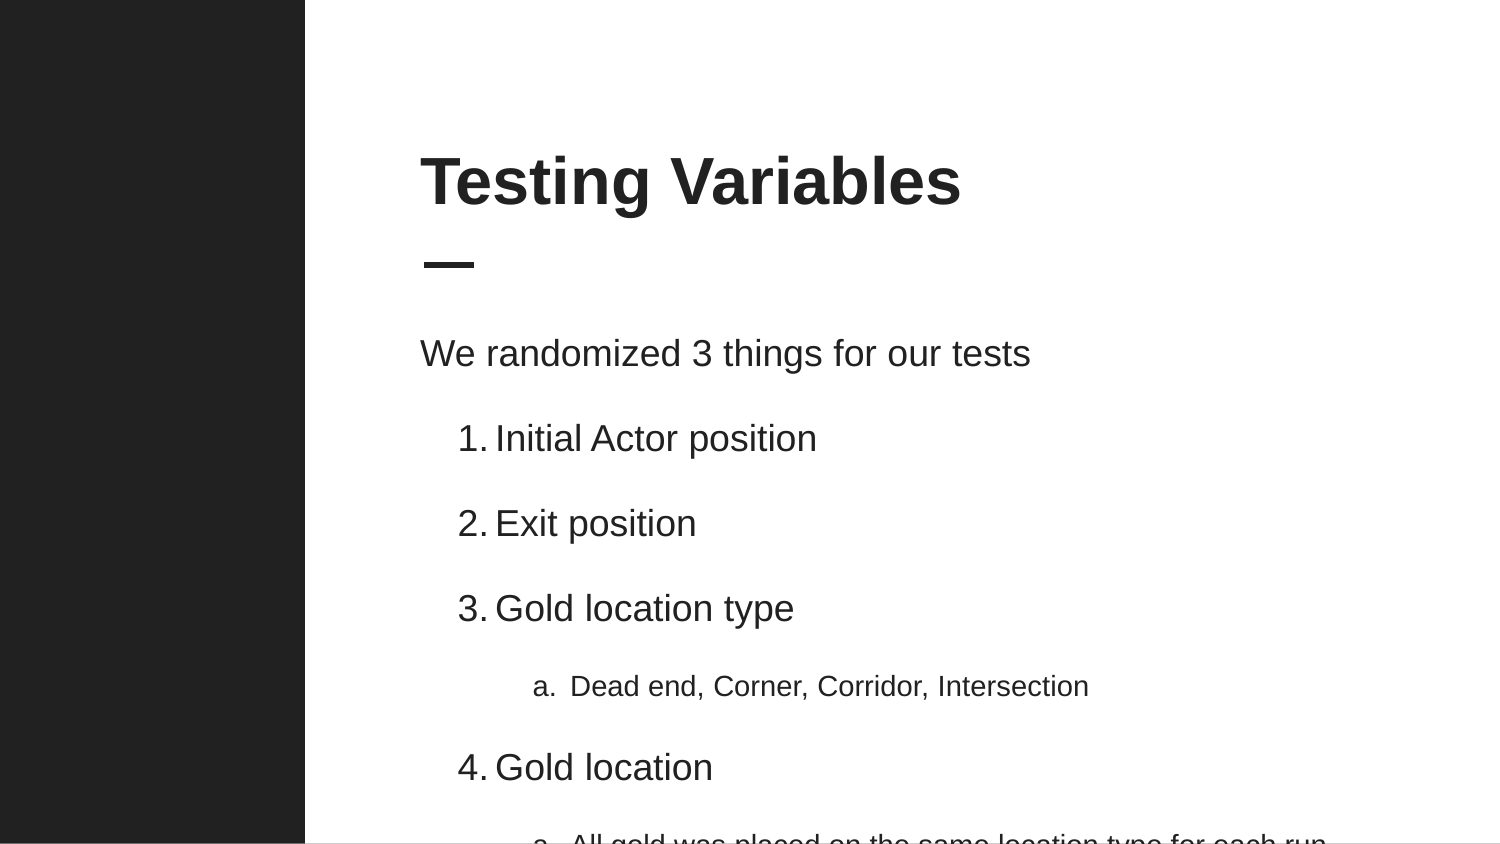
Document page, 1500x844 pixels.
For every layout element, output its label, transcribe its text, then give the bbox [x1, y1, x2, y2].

title Testing Variables [405, 69, 1368, 234]
list We randomized 3 things for our tests Initial Actor position Exit position Gold location type Dead end, Corner, Corridor, Intersection Gold location All gold was placed on the same location type for each run [405, 307, 1368, 726]
